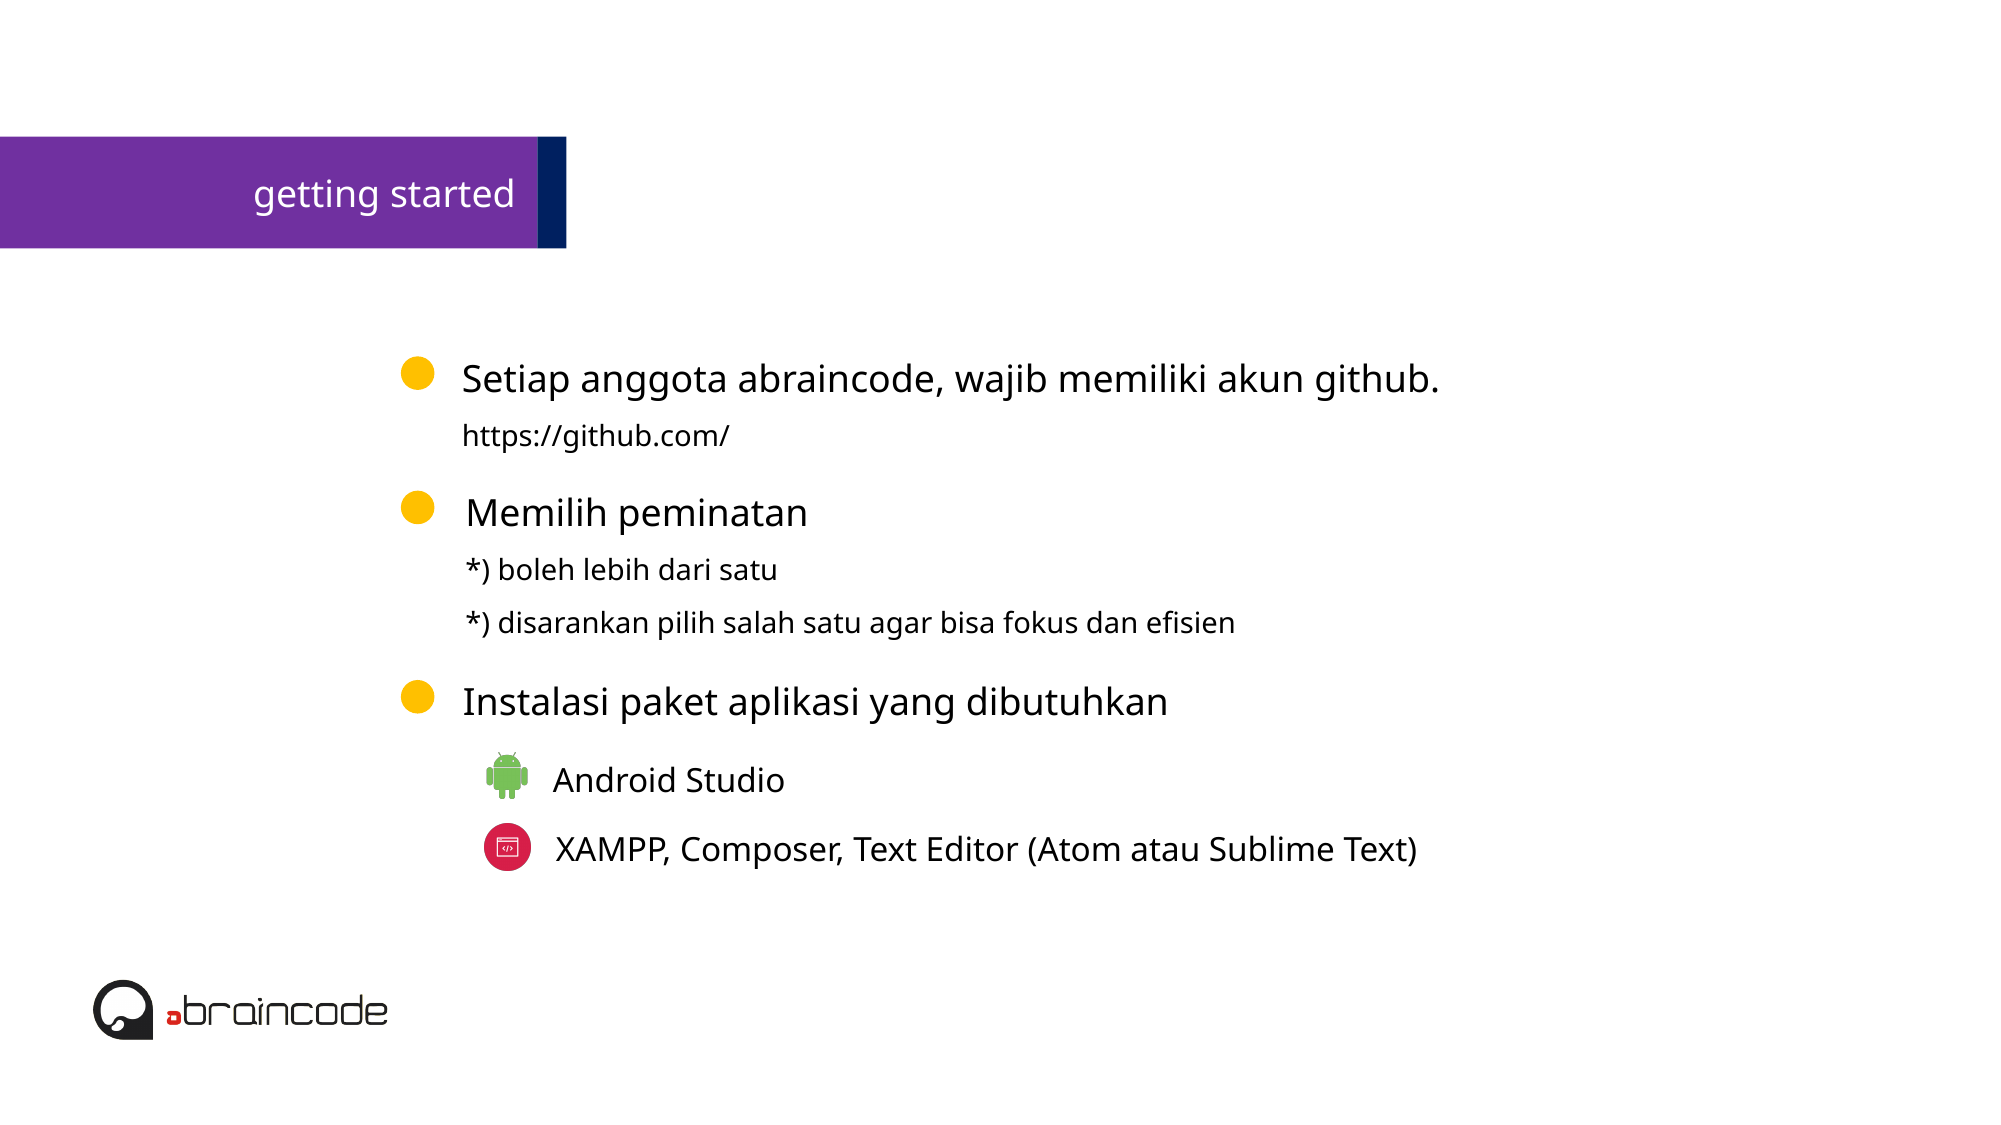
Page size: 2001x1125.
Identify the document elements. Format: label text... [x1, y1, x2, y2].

text_box Setiap anggota abraincode, wajib memiliki akun github. https://github.com/ [447, 324, 1456, 460]
text_box getting started [0, 162, 531, 222]
text_box [0, 136, 536, 249]
text_box [399, 489, 436, 526]
text_box [399, 355, 436, 391]
text_box [536, 136, 567, 249]
text_box Memilih peminatan *) boleh lebih dari satu *) disarankan pilih salah satu agar bisa fokus dan efisien [450, 459, 1252, 647]
picture [483, 752, 531, 799]
text_box Instalasi paket aplikasi yang dibutuhkan [448, 648, 1185, 731]
text_box [399, 678, 436, 715]
picture [484, 823, 531, 871]
text_box XAMPP, Composer, Text Editor (Atom atau Sublime Text) [541, 801, 1434, 876]
picture [79, 952, 401, 1066]
text_box Android Studio [538, 731, 801, 807]
